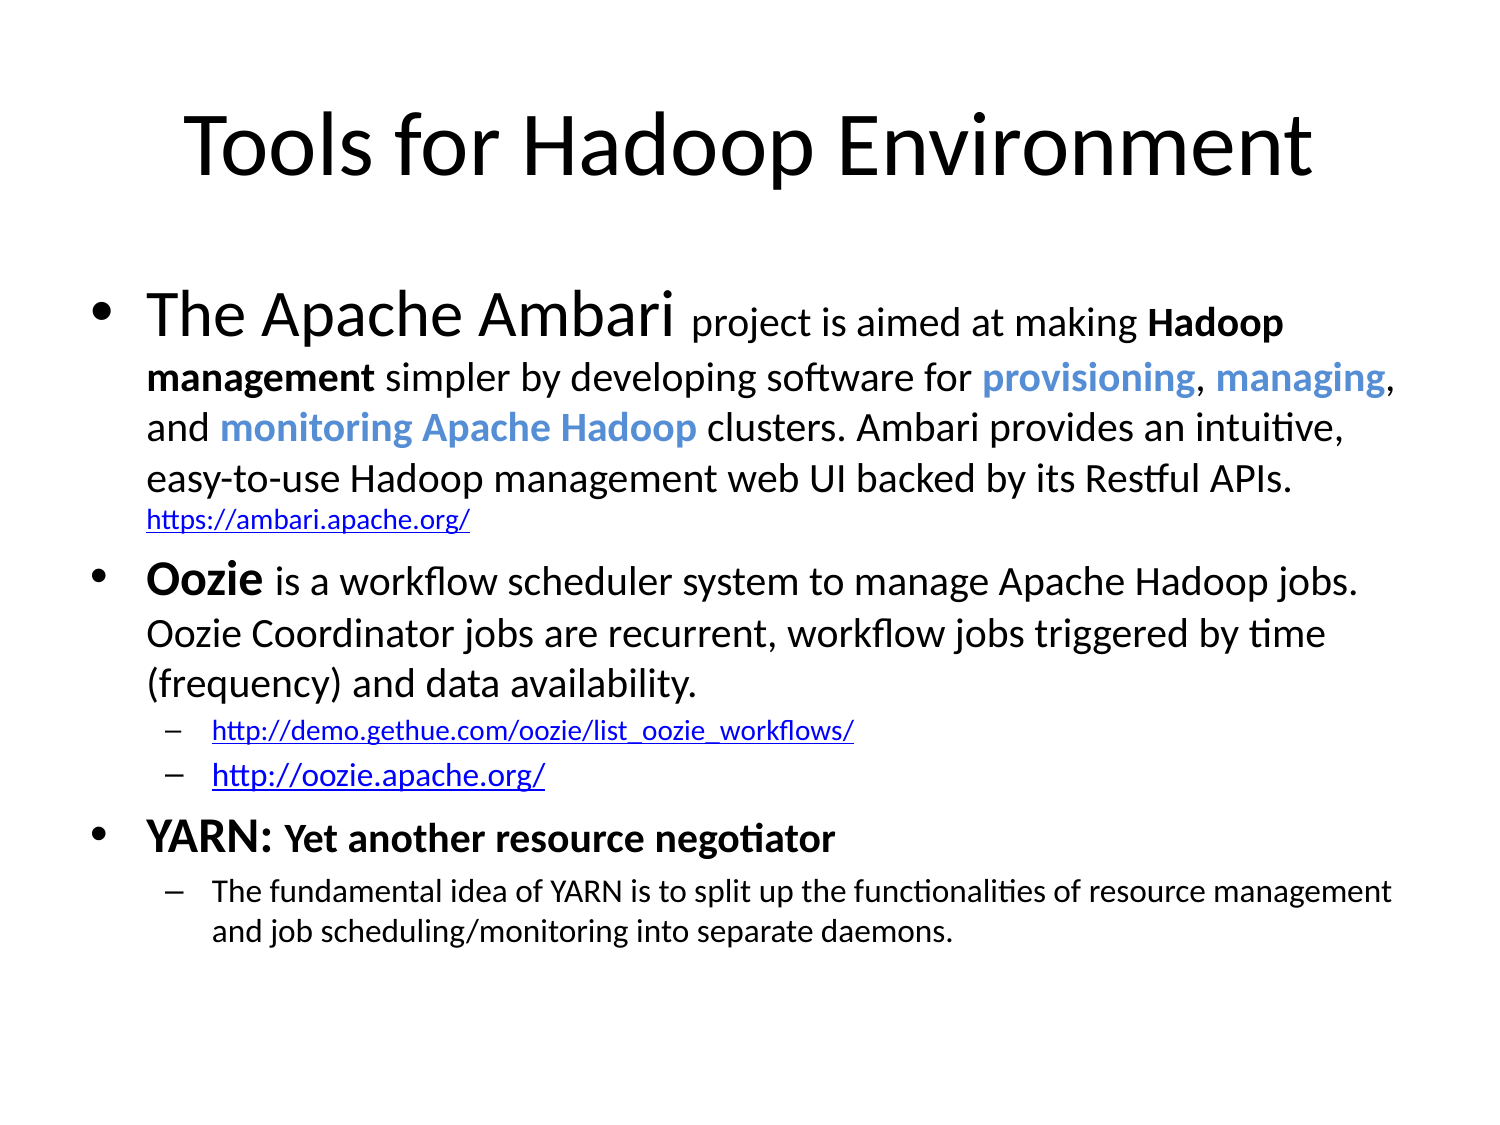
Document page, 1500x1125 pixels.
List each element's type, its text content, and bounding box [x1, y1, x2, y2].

list The Apache Ambari project is aimed at making Hadoop management simpler by developing software for provisioning, managing, and monitoring Apache Hadoop clusters. Ambari provides an intuitive, easy-to-use Hadoop management web UI backed by its Restful APIs. https://ambari.apache.org/ Oozie is a workflow scheduler system to manage Apache Hadoop jobs. Oozie Coordinator jobs are recurrent, workflow jobs triggered by time (frequency) and data availability. http://demo.gethue.com/oozie/list_oozie_workflows/ http://oozie.apache.org/ YARN: Yet another resource negotiator The fundamental idea of YARN is to split up the functionalities of resource management and job scheduling/monitoring into separate daemons. [75, 262, 1425, 1005]
title Tools for Hadoop Environment [75, 45, 1425, 233]
